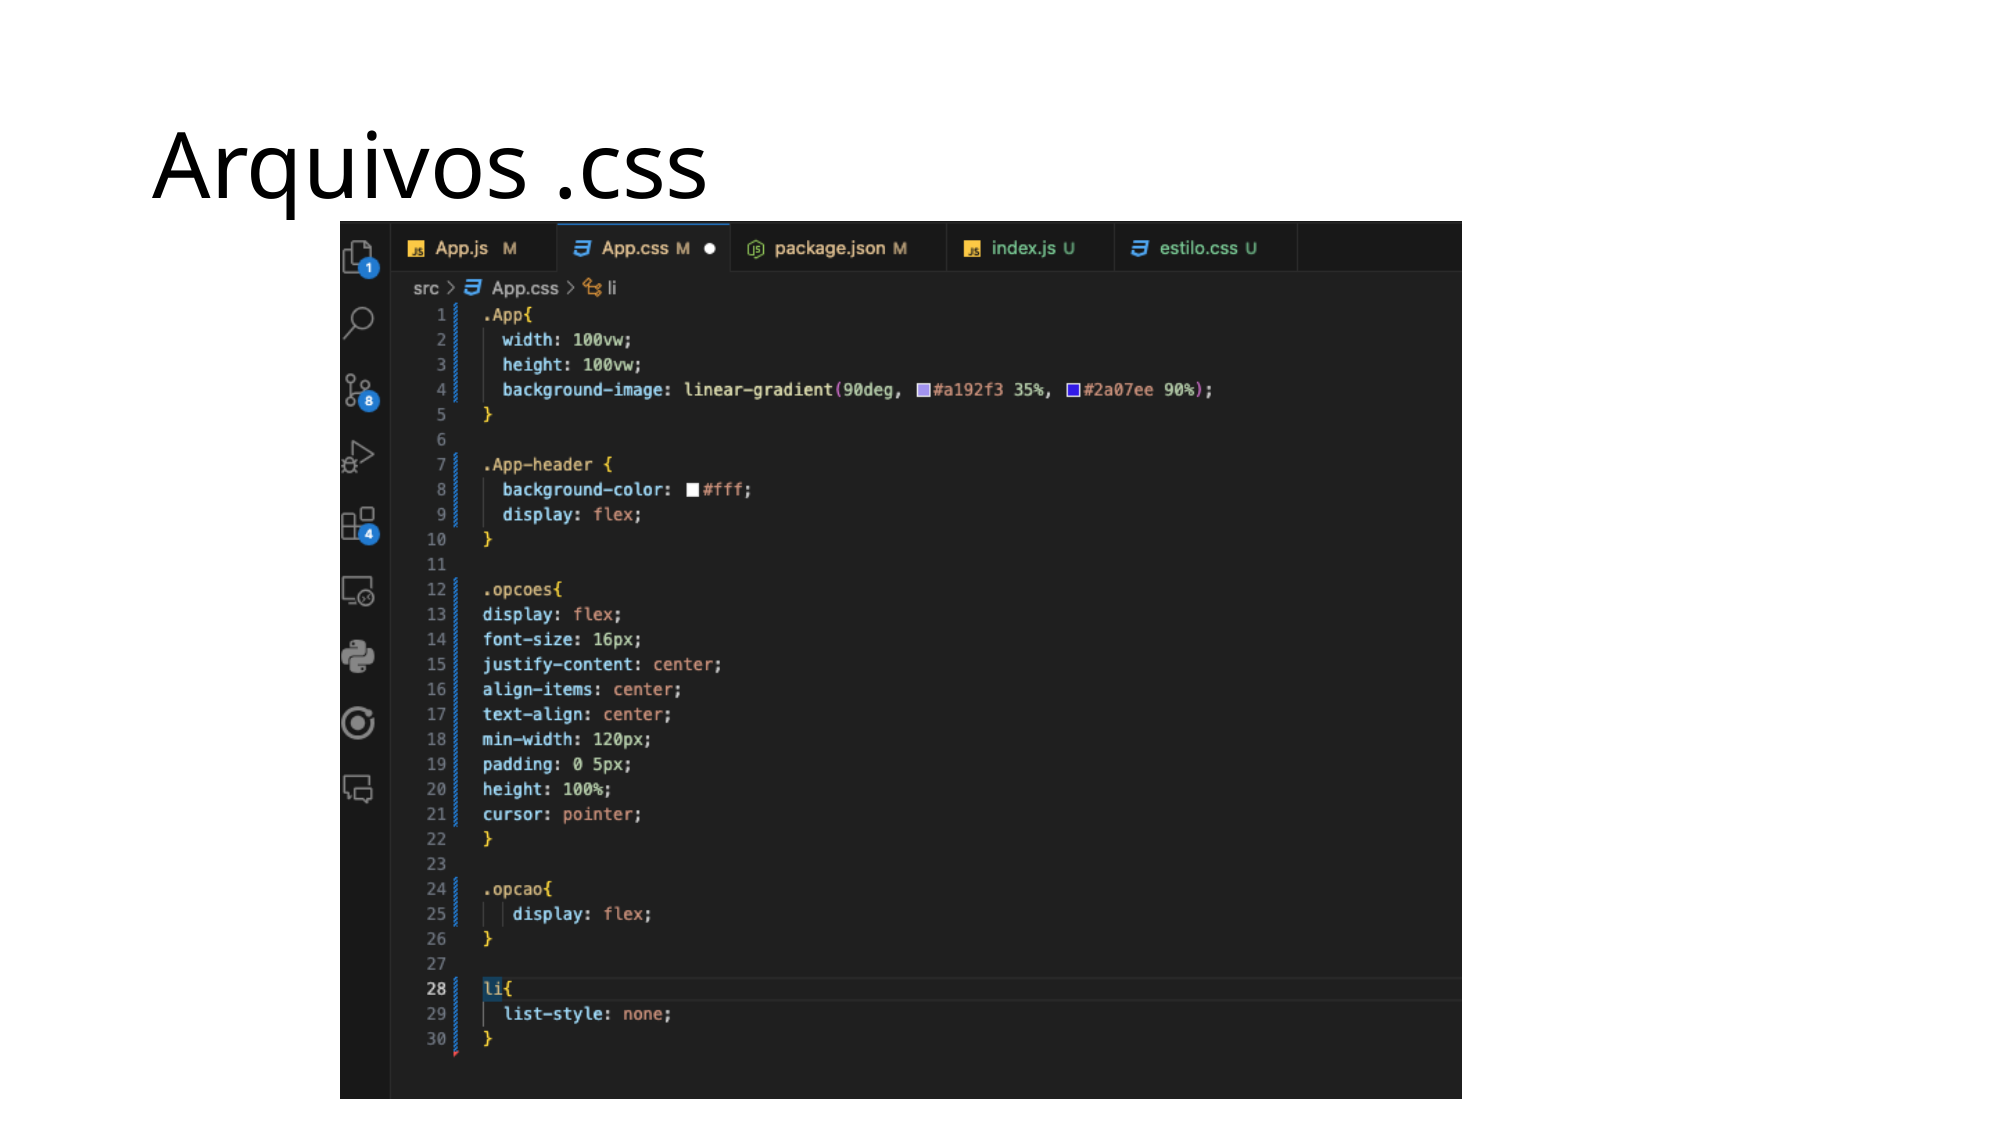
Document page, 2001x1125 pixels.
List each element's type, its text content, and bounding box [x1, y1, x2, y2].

title Arquivos .css [137, 59, 1863, 278]
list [340, 221, 1463, 1100]
